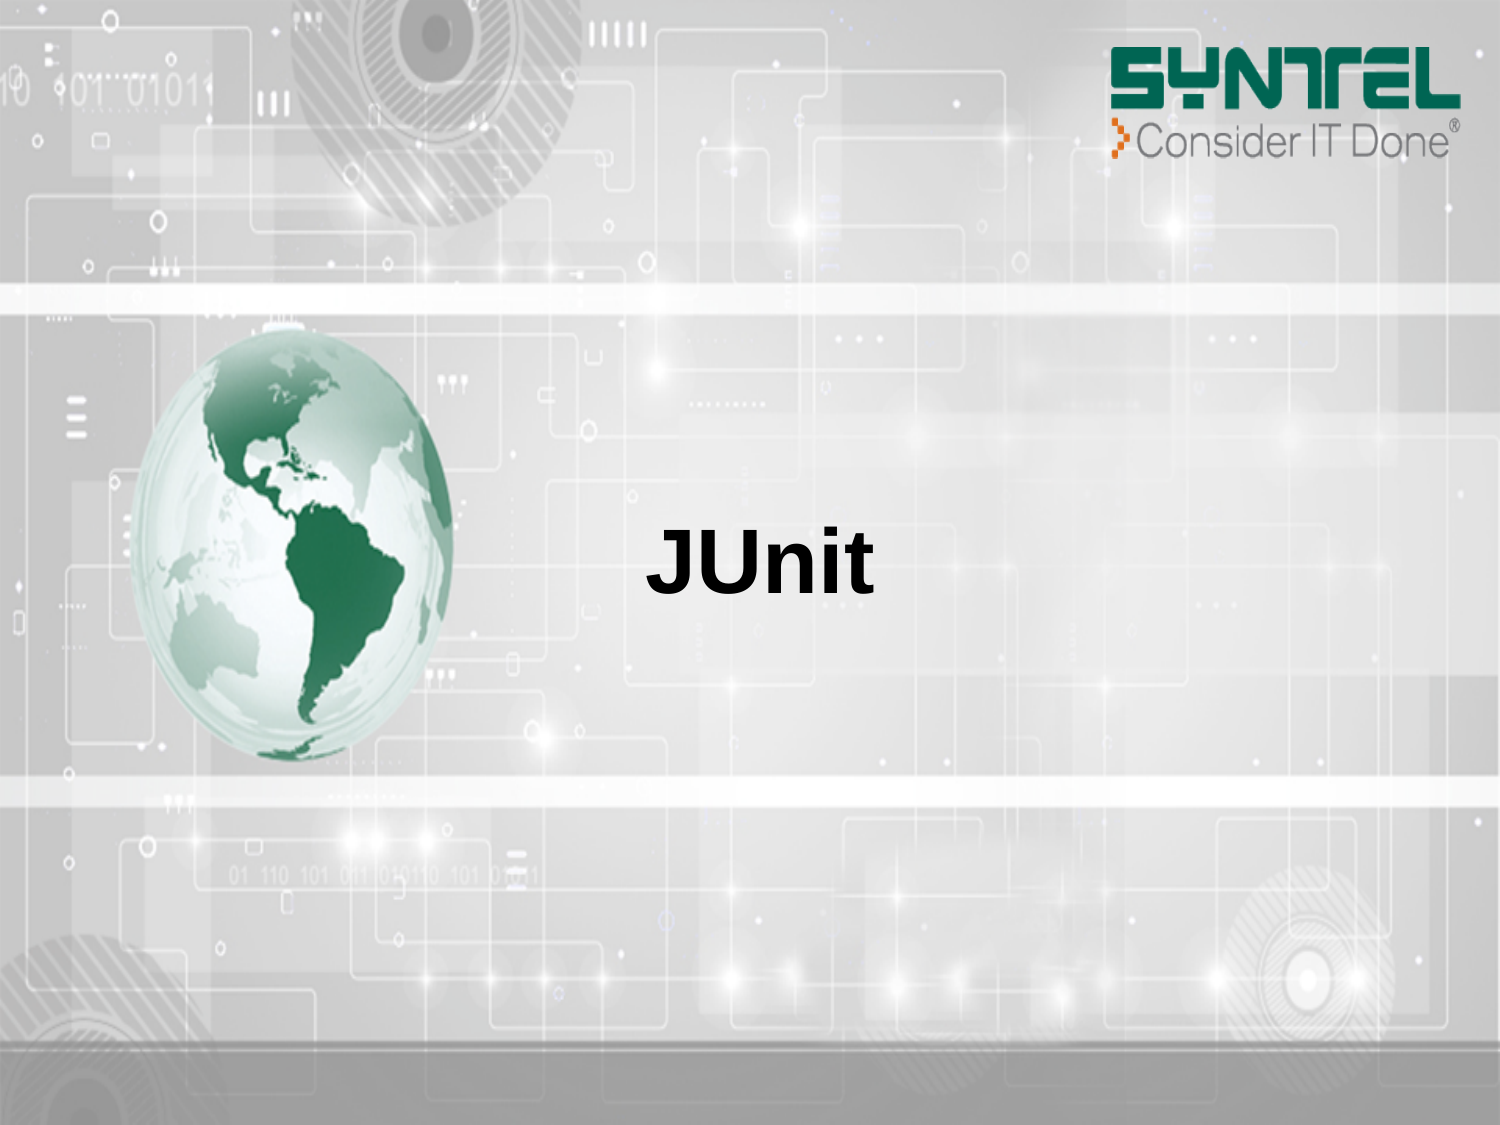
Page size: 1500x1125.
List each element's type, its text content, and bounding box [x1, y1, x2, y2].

title JUnit [62, 462, 875, 650]
picture [0, 0, 1500, 1125]
